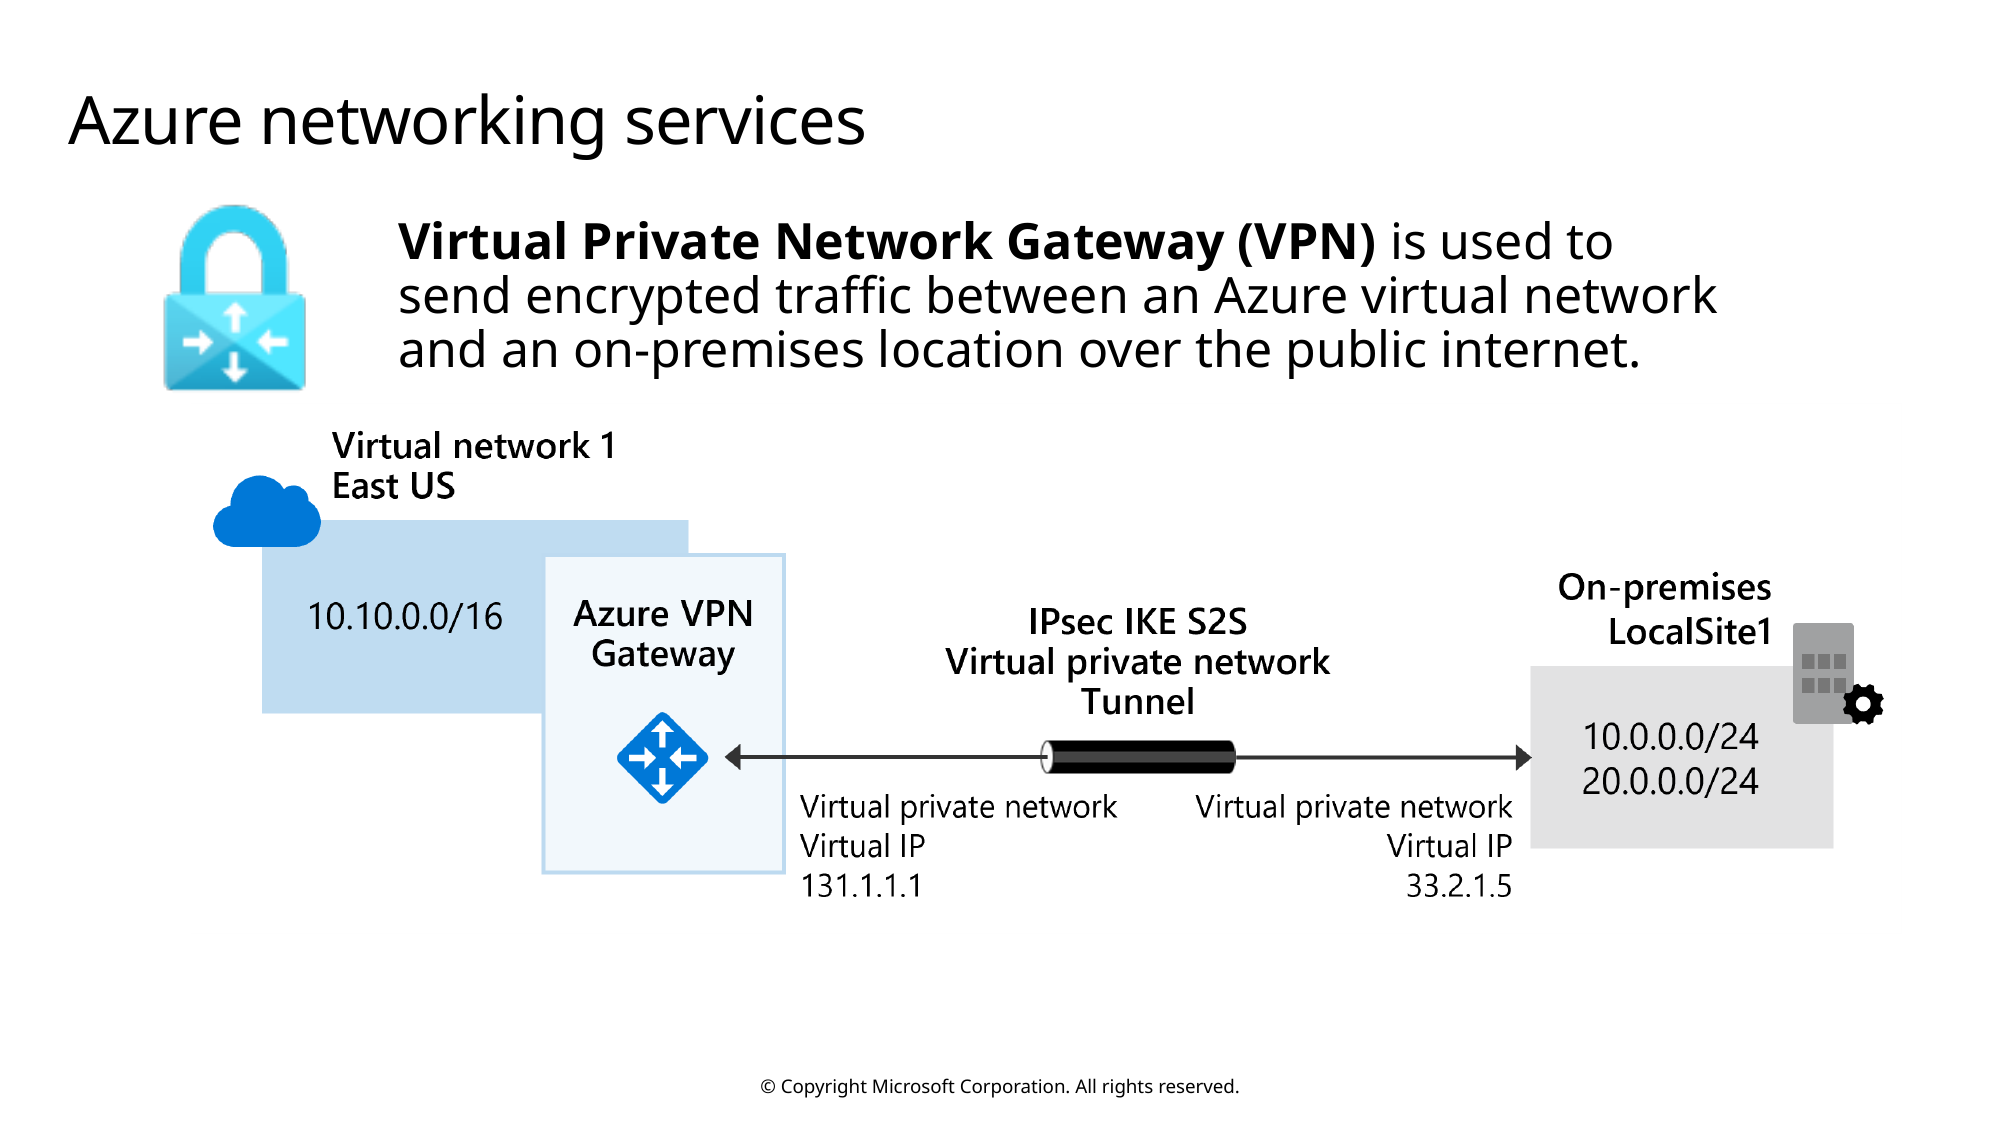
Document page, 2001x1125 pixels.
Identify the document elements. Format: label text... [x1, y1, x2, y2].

title Azure networking services [68, 72, 1930, 184]
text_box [138, 191, 1761, 405]
picture [191, 403, 1903, 934]
